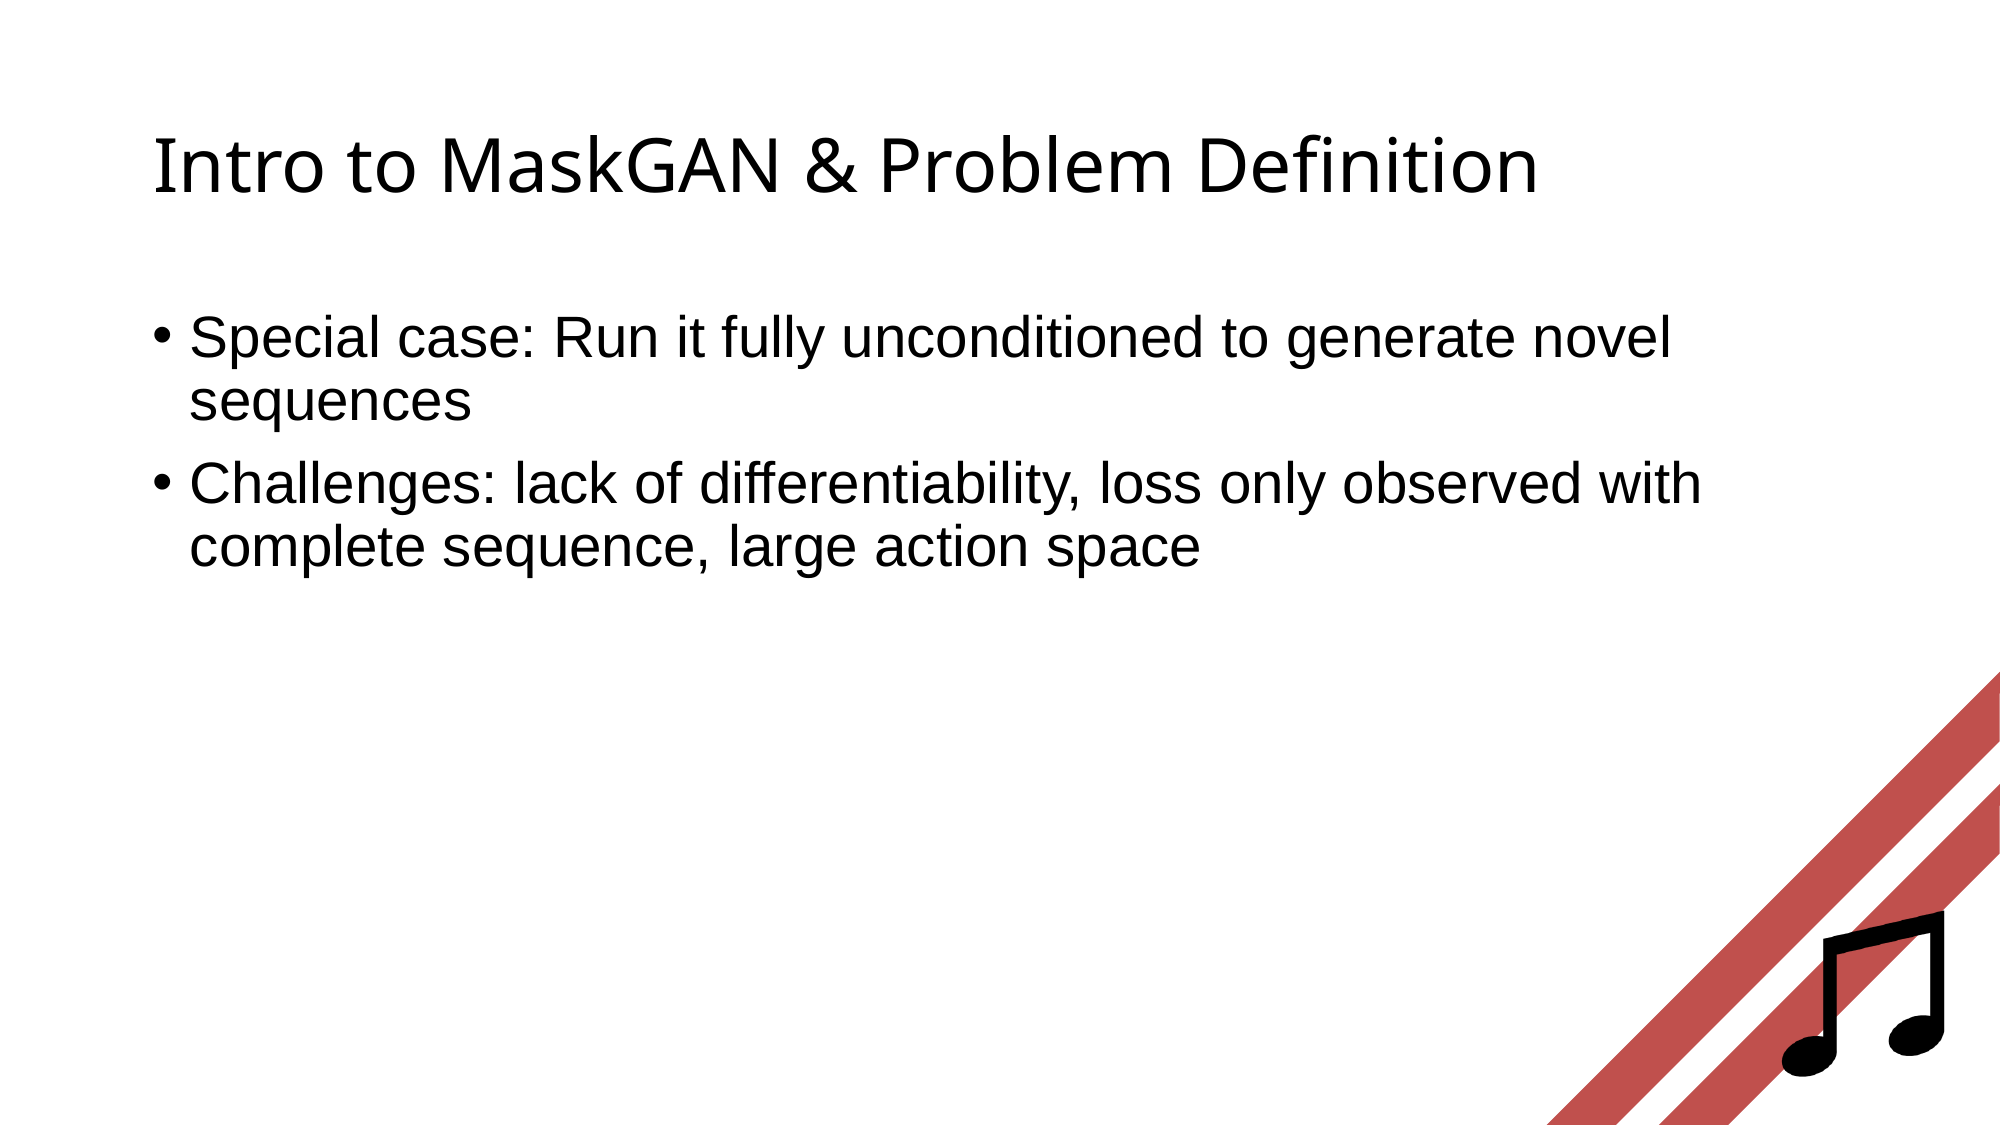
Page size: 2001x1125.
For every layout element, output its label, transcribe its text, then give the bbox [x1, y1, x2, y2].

title Intro to MaskGAN & Problem Definition [138, 59, 1864, 278]
list Special case: Run it fully unconditioned to generate novel sequences Challenges: lack of differentiability, loss only observed with complete sequence, large action space [137, 299, 1863, 1014]
picture [1753, 884, 1972, 1103]
